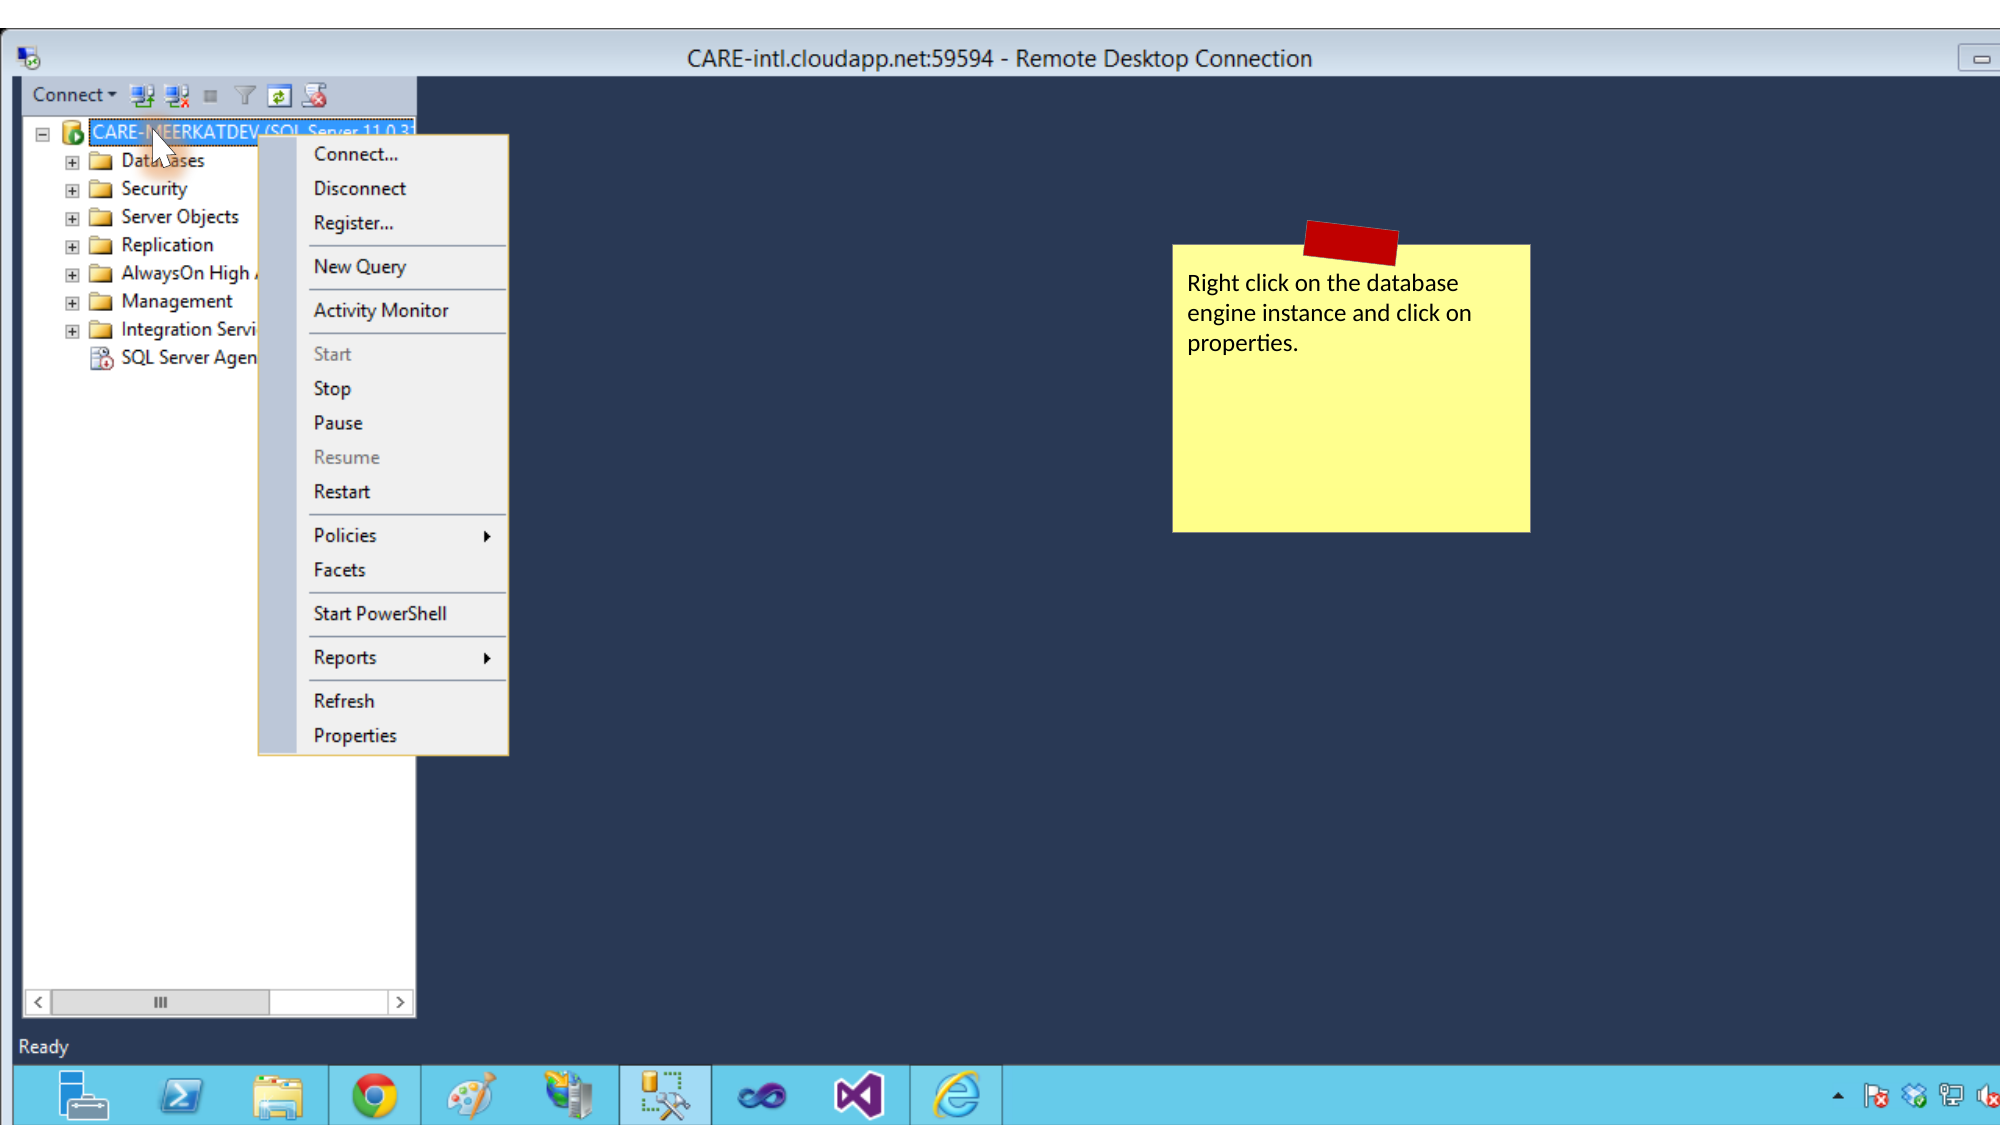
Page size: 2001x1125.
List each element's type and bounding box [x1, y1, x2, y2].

text_box [1172, 225, 1530, 533]
picture [0, 28, 2000, 1125]
